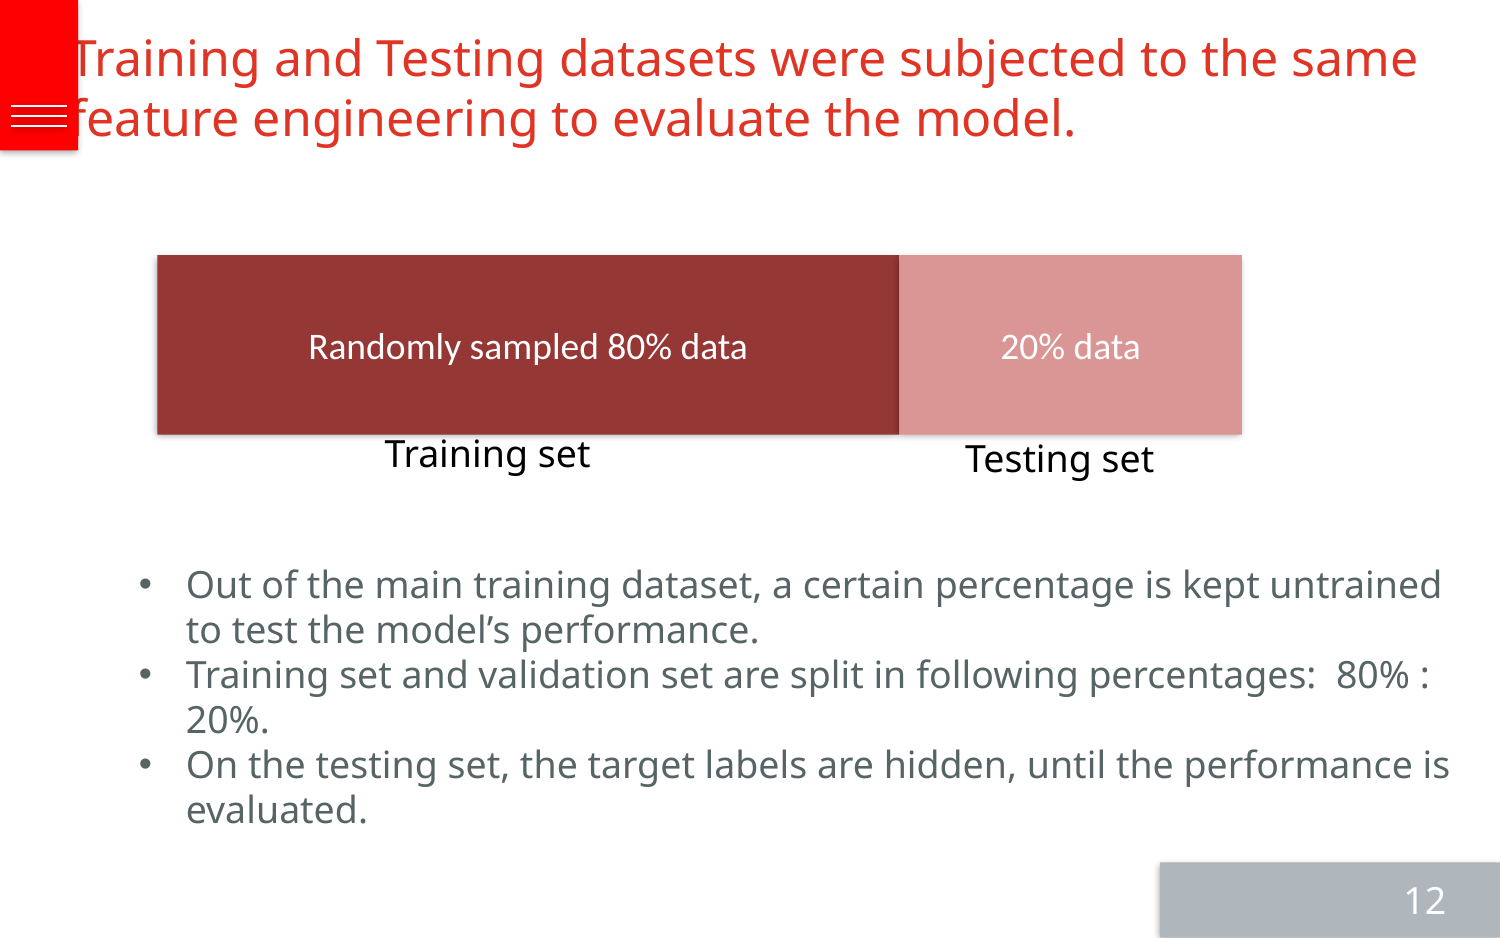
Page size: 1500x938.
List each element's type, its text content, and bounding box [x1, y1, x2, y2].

text_box Testing set [950, 443, 1180, 488]
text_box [0, 0, 79, 151]
text_box [1159, 862, 1500, 938]
text_box Out of the main training dataset, a certain percentage is kept untrained to test the model’s performance. Training set and validation set are split in following percentages: 80% : 20%. On the testing set, the target labels are hidden, until the performance is evaluated. [124, 553, 1488, 929]
text_box Training and Testing datasets were subjected to the same feature engineering to evaluate the model. [82, 18, 1448, 154]
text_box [156, 254, 1243, 435]
text_box Training set [369, 443, 616, 483]
